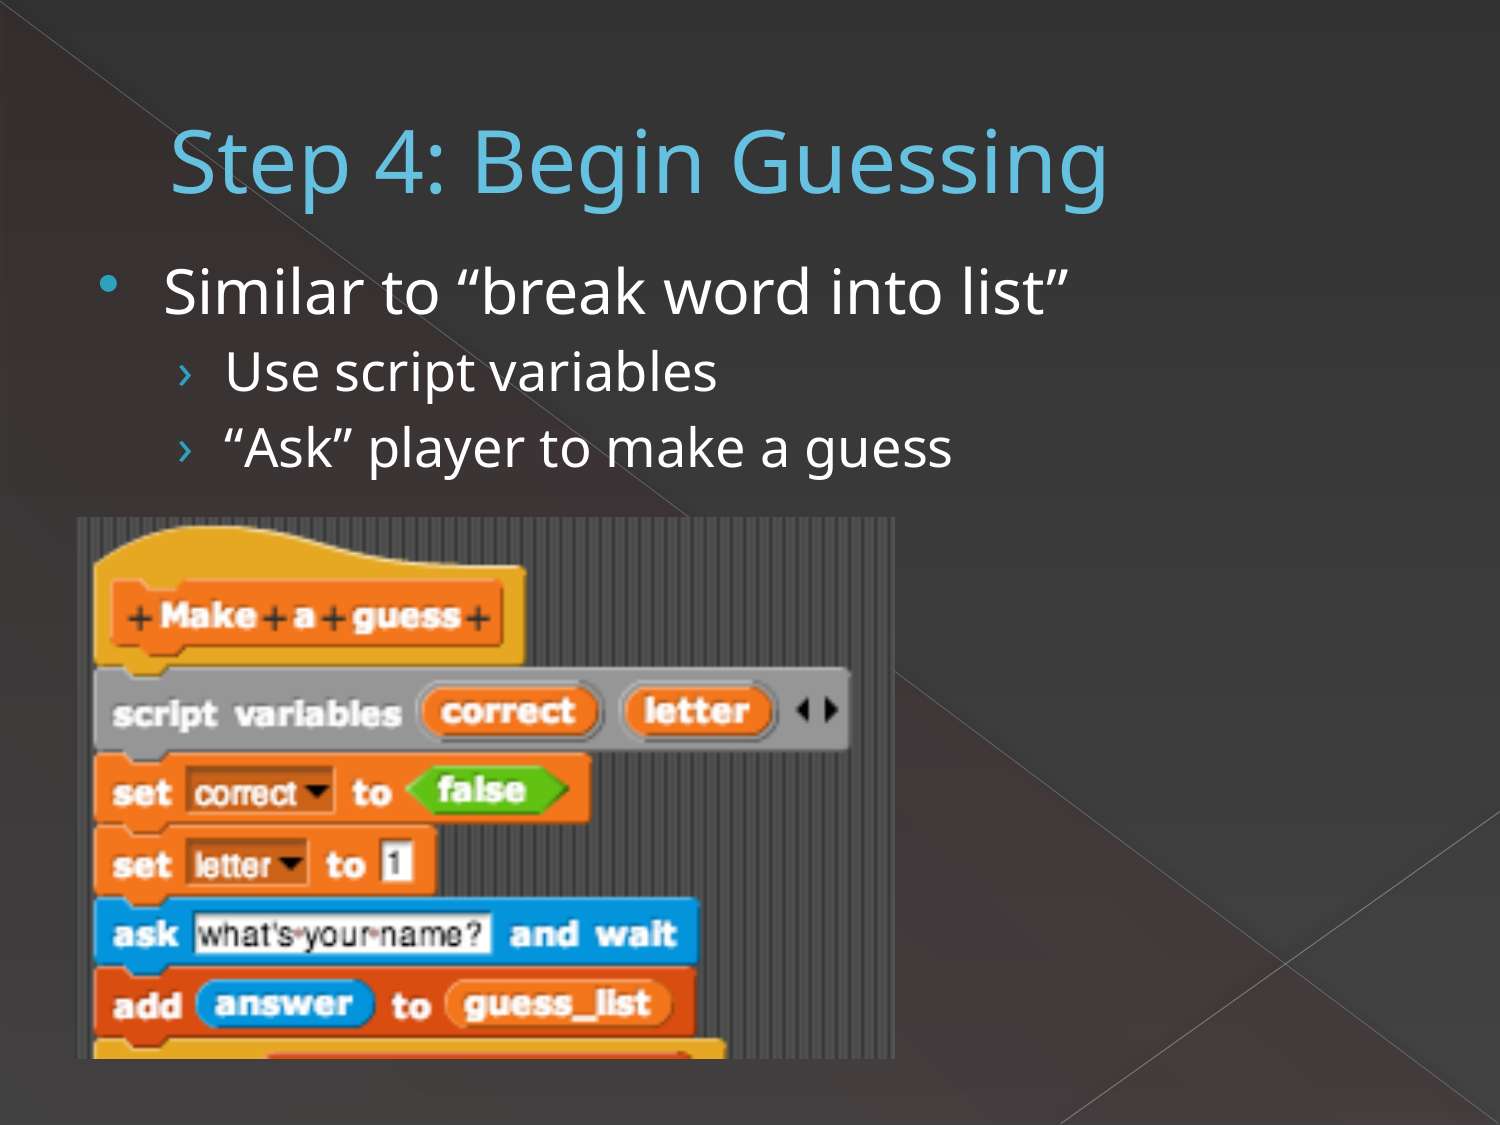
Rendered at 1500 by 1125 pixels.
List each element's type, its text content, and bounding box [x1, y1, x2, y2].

title Step 4: Begin Guessing [75, 43, 1425, 244]
list Similar to “break word into list” Use script variables “Ask” player to make a guess [75, 244, 1425, 995]
picture [74, 517, 895, 1060]
